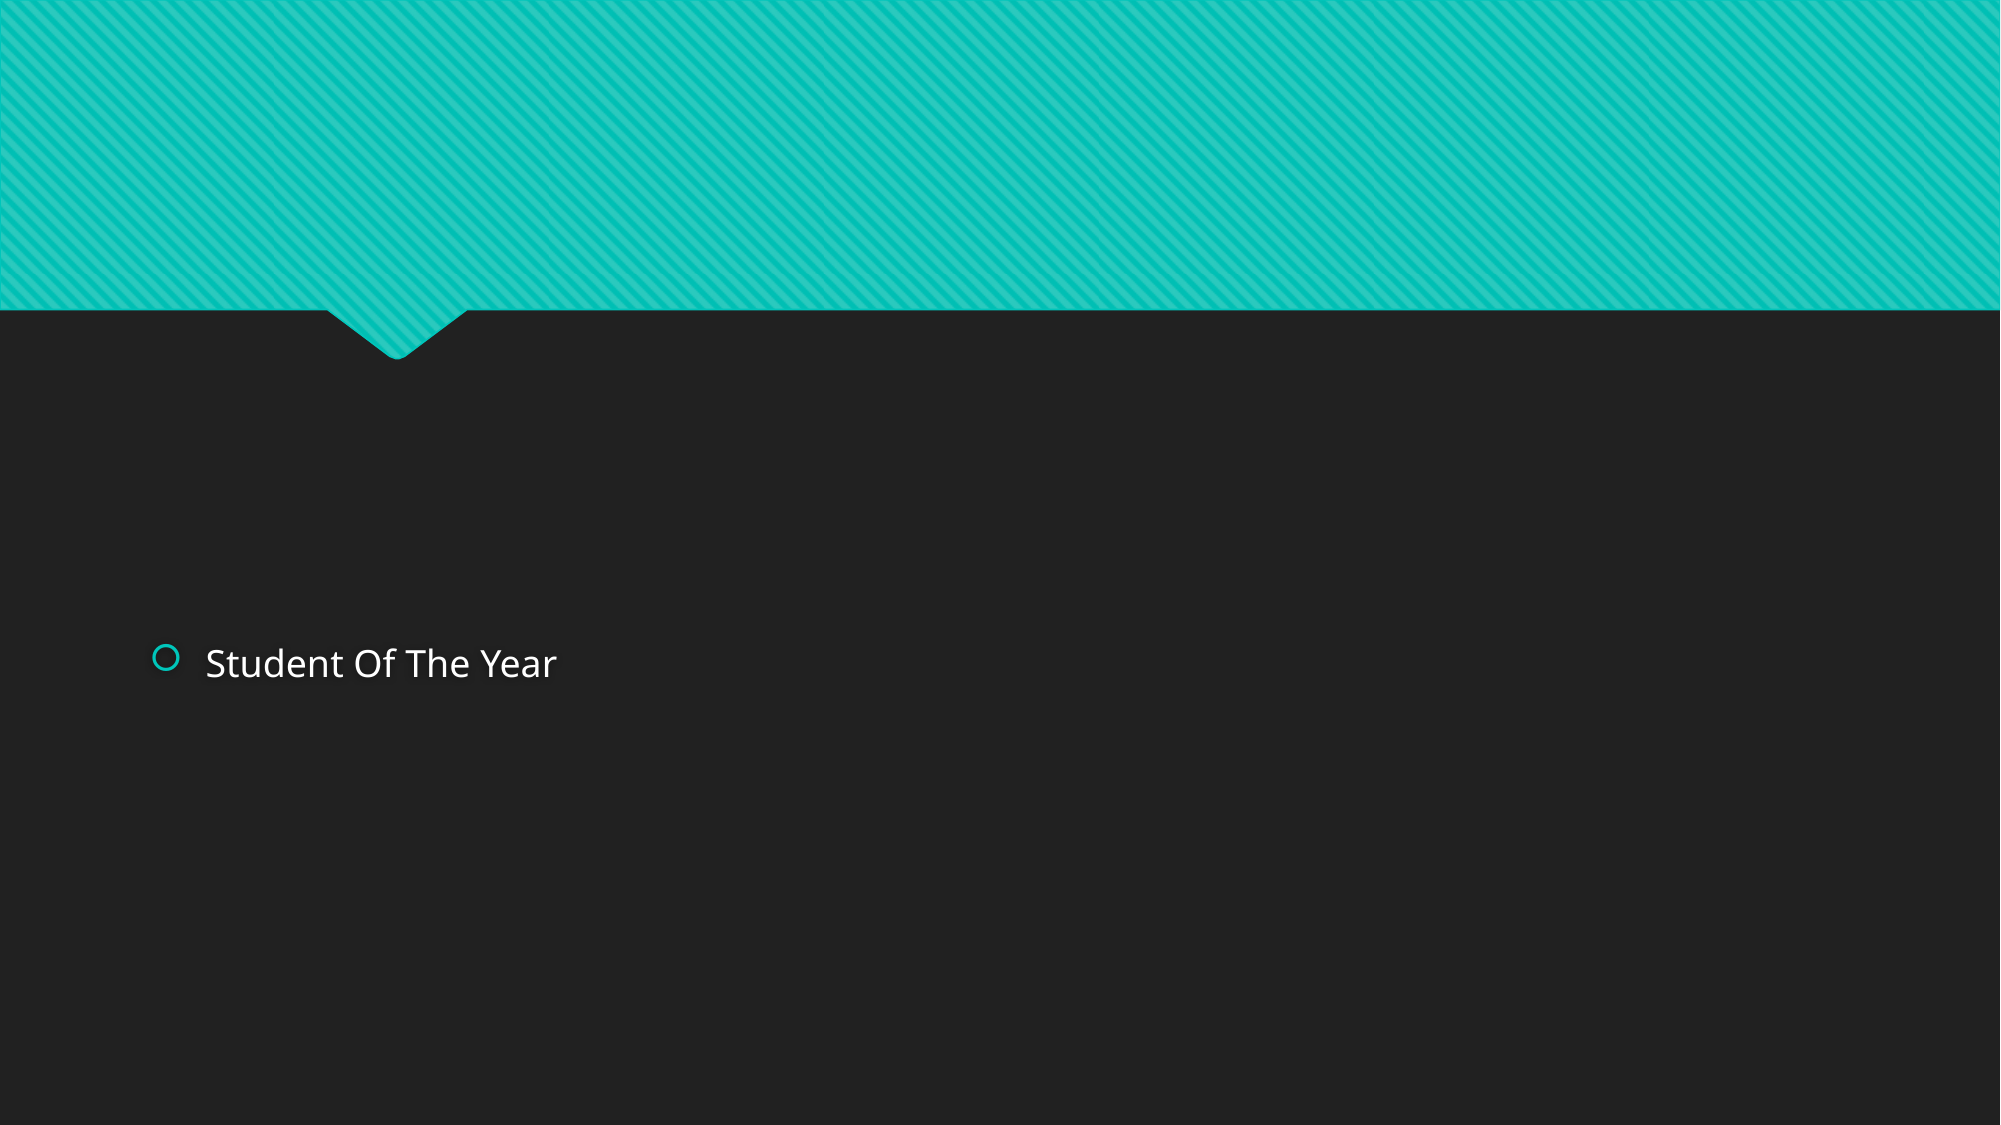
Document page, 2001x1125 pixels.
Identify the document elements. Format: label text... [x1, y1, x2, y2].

list Student Of The Year [134, 364, 1866, 962]
